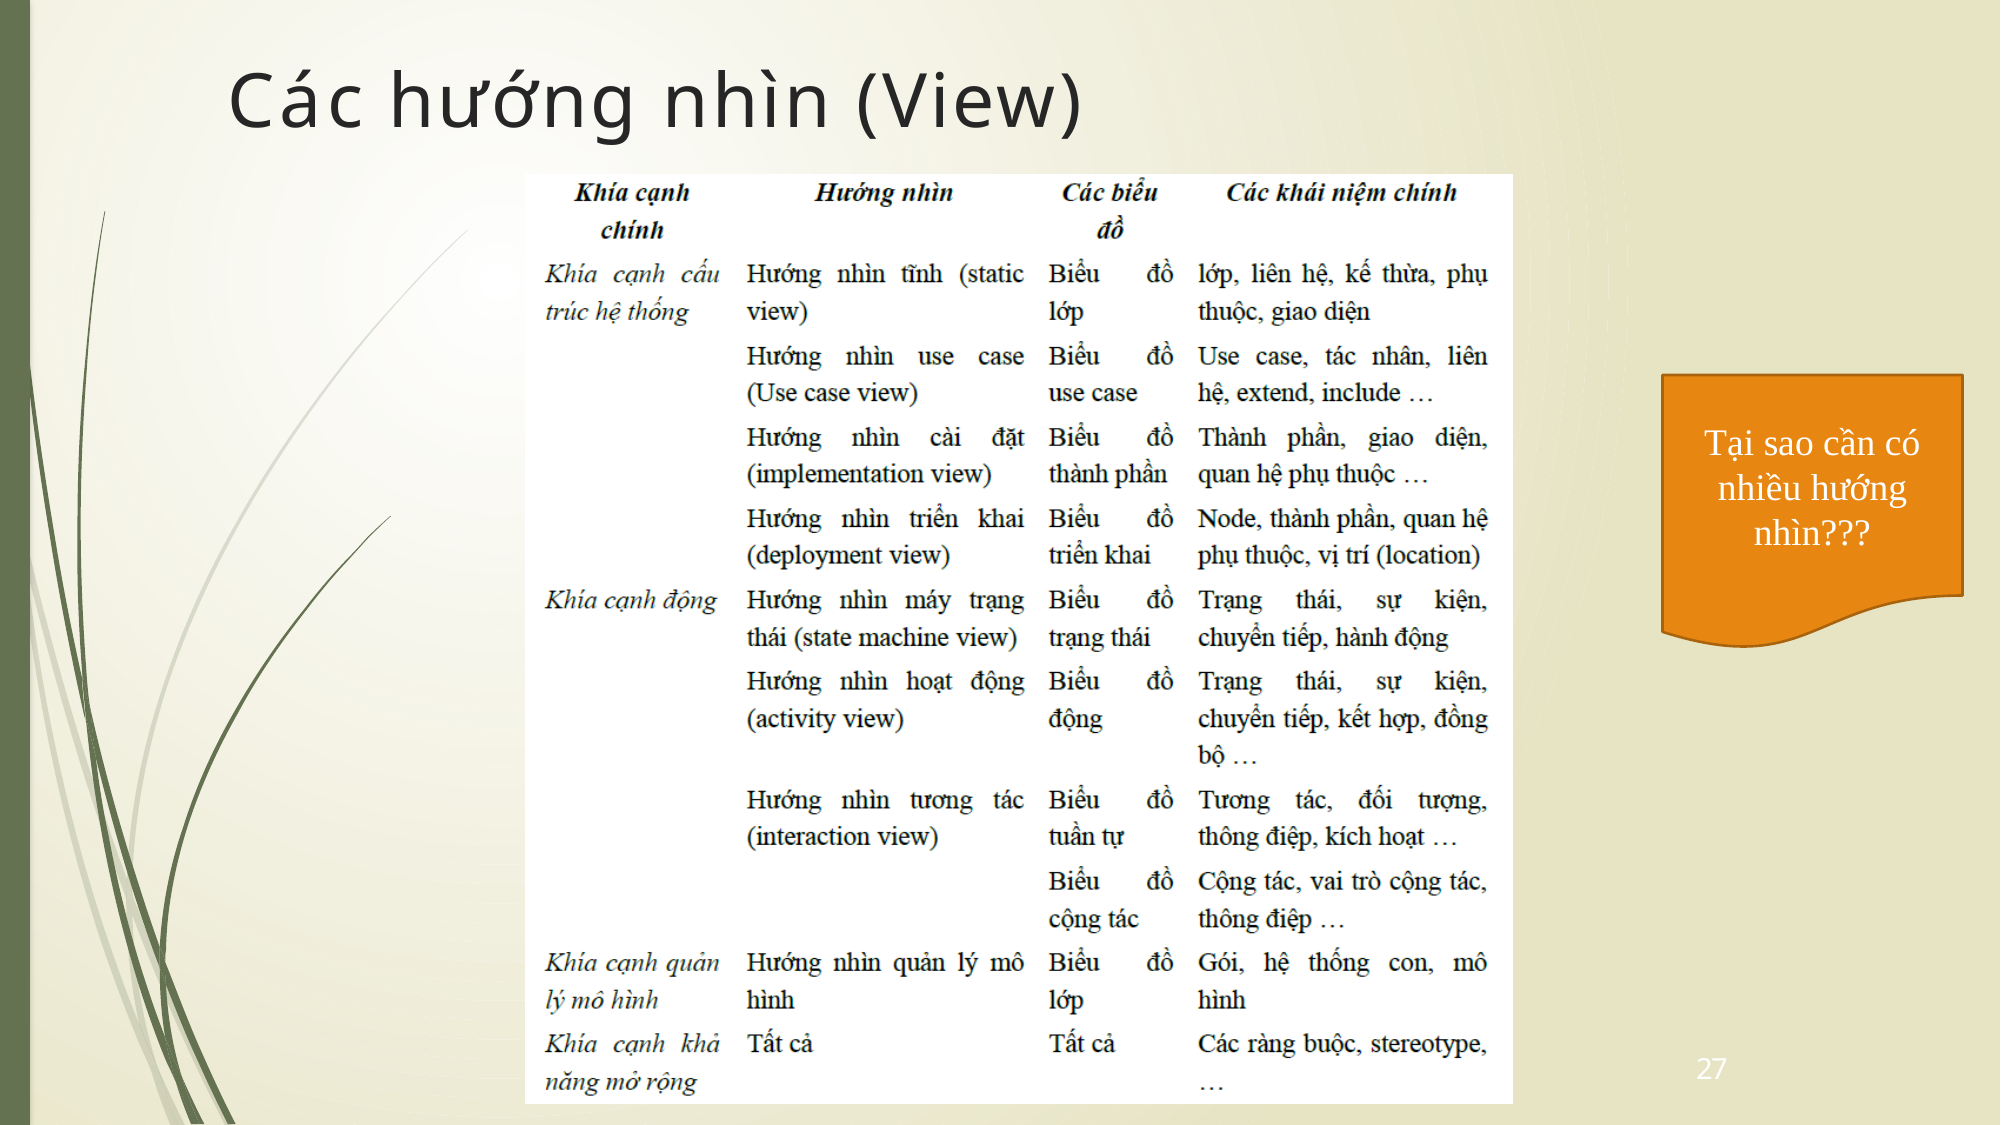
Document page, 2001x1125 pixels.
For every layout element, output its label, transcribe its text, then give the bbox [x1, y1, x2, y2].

title Các hướng nhìn (View) [225, 50, 1225, 241]
text_box Tại sao cần có nhiều hướng nhìn??? [1661, 373, 1964, 648]
picture [524, 174, 1513, 1104]
text_box 27 [1689, 1049, 1735, 1090]
